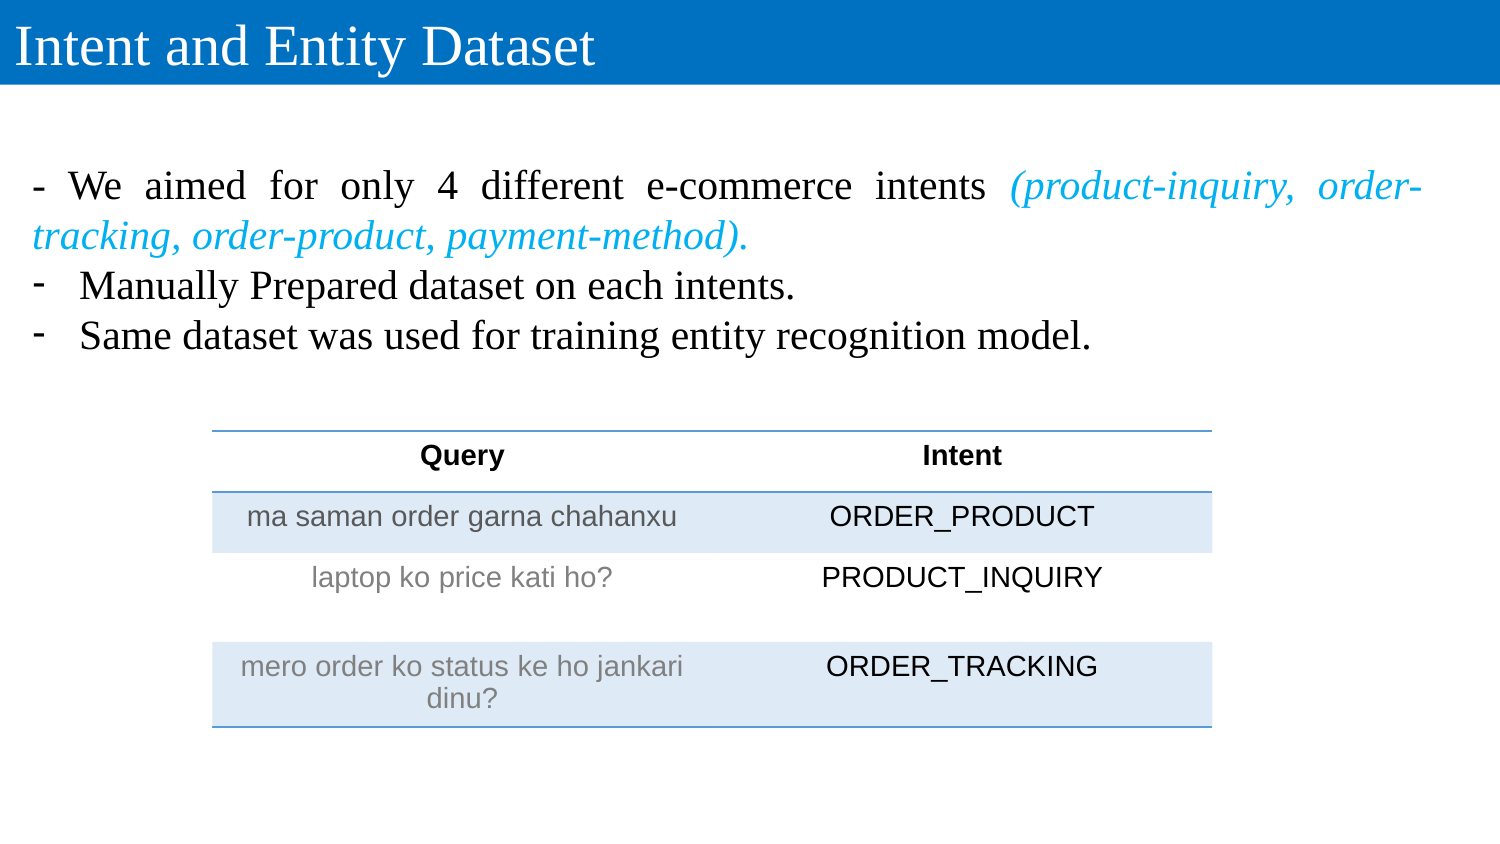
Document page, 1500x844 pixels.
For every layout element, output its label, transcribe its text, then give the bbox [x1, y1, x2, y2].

table_cell mero order ko status ke ho jankari dinu? [212, 642, 712, 726]
table_cell ma saman order garna chahanxu [212, 493, 712, 553]
table_header Intent [712, 432, 1212, 491]
table_cell ORDER_TRACKING [712, 642, 1212, 726]
text_box Intent and Entity Dataset [0, 0, 1500, 85]
table_cell PRODUCT_INQUIRY [712, 553, 1212, 642]
table_cell ORDER_PRODUCT [712, 493, 1212, 553]
table_header Query [212, 432, 712, 491]
text_box - We aimed for only 4 different e-commerce intents (product-inquiry, order- tracking, order-product, payment-method). Manually Prepared dataset on each intents. Same dataset was used for training entity recognition model. [17, 150, 1483, 365]
table_cell laptop ko price kati ho? [212, 553, 712, 642]
